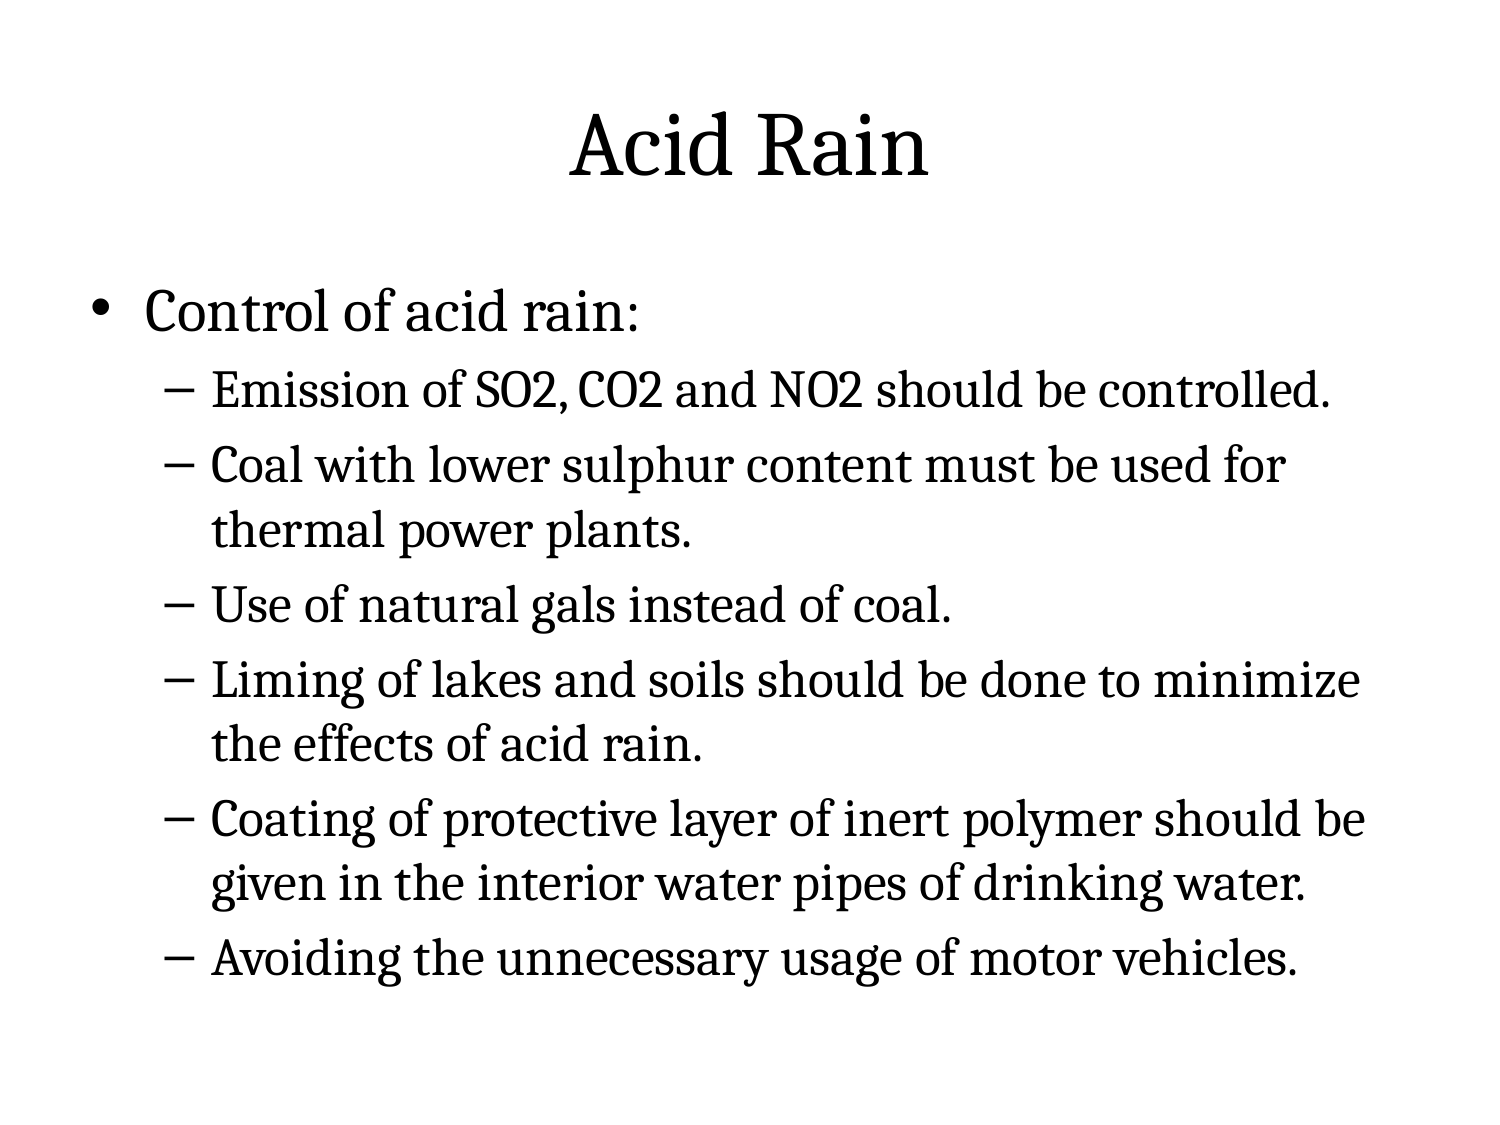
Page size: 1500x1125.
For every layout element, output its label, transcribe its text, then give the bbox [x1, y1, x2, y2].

list Control of acid rain: Emission of SO2, CO2 and NO2 should be controlled. Coal with lower sulphur content must be used for thermal power plants. Use of natural gals instead of coal. Liming of lakes and soils should be done to minimize the effects of acid rain. Coating of protective layer of inert polymer should be given in the interior water pipes of drinking water. Avoiding the unnecessary usage of motor vehicles. [75, 262, 1425, 1005]
title Acid Rain [75, 45, 1425, 233]
